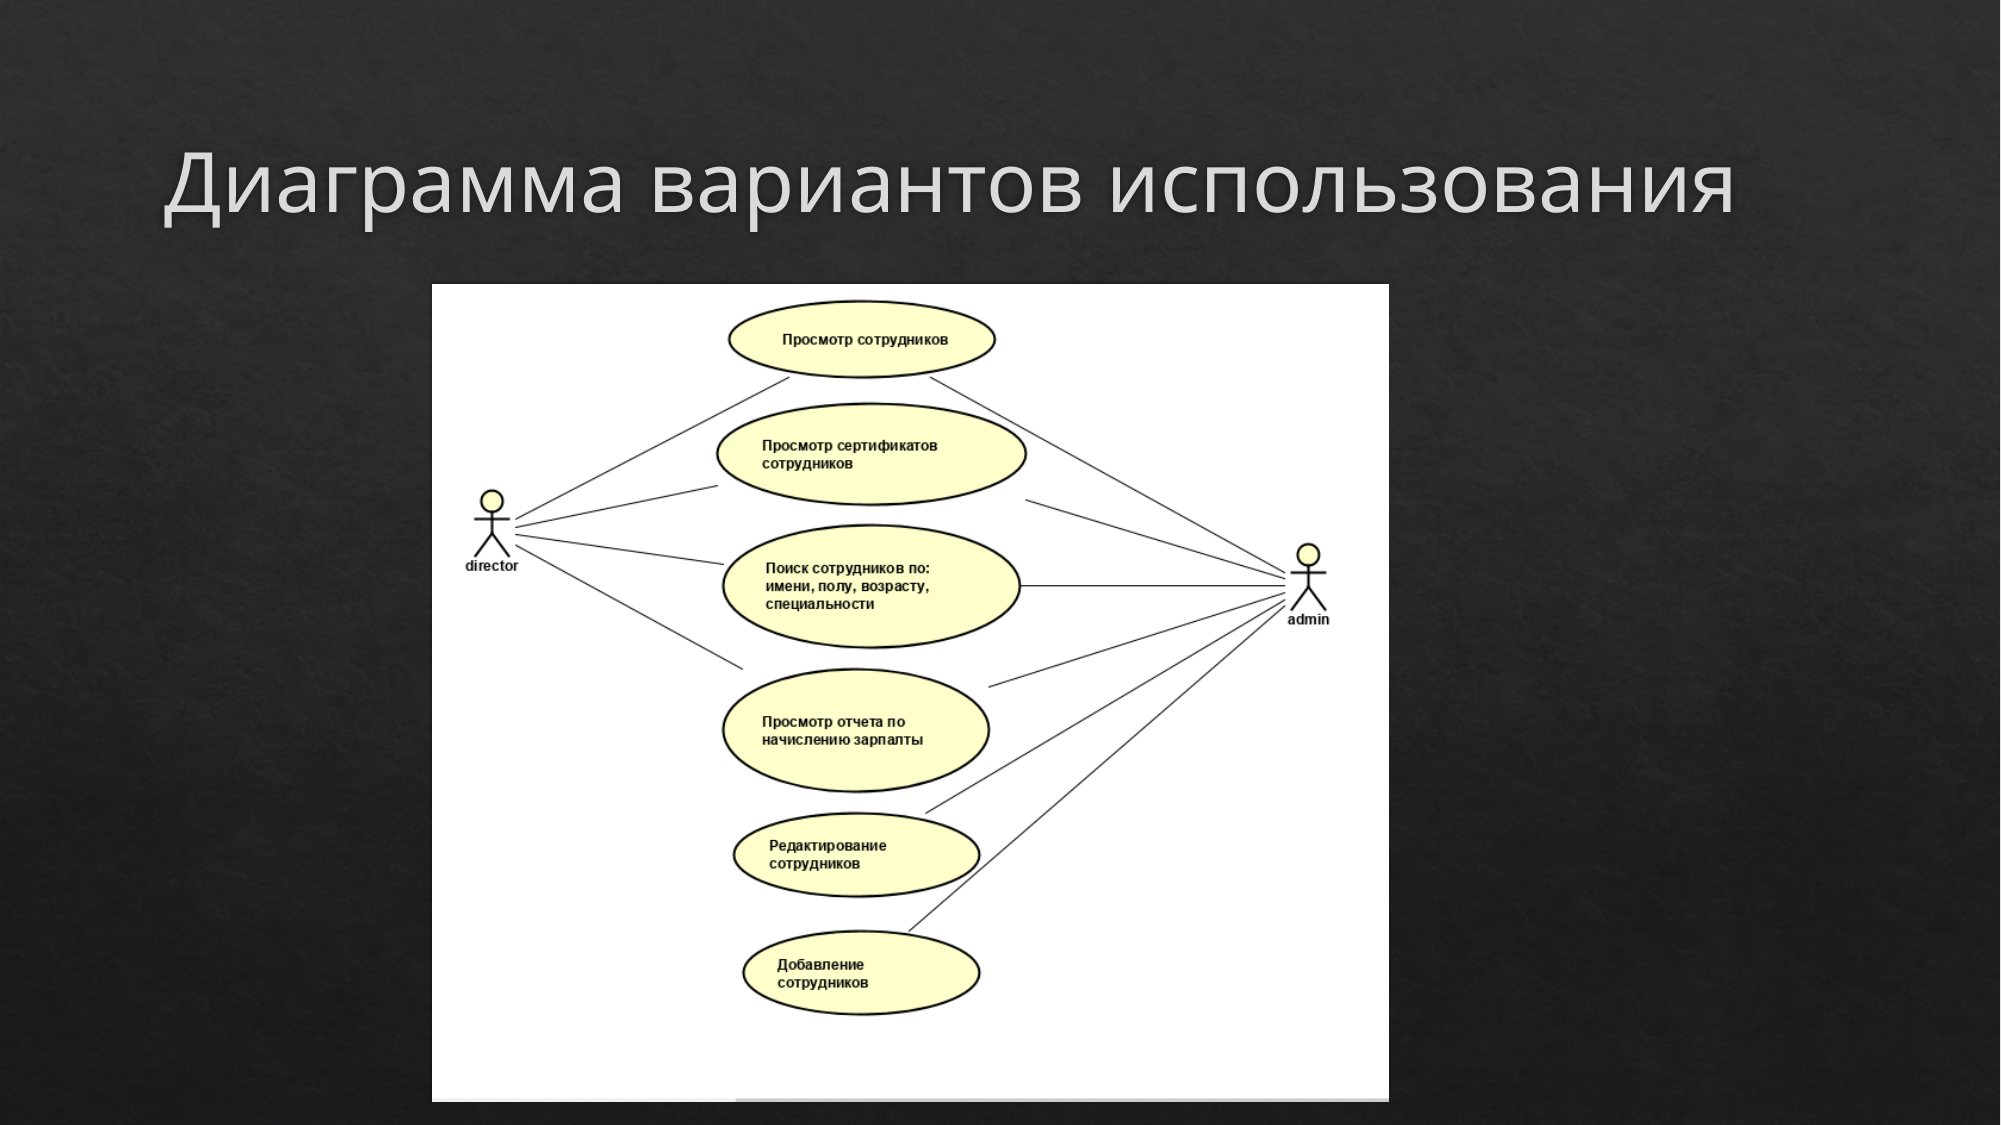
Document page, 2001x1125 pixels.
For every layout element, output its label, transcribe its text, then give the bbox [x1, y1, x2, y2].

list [431, 283, 1389, 1103]
title Диаграмма вариантов использования [149, 99, 1849, 260]
